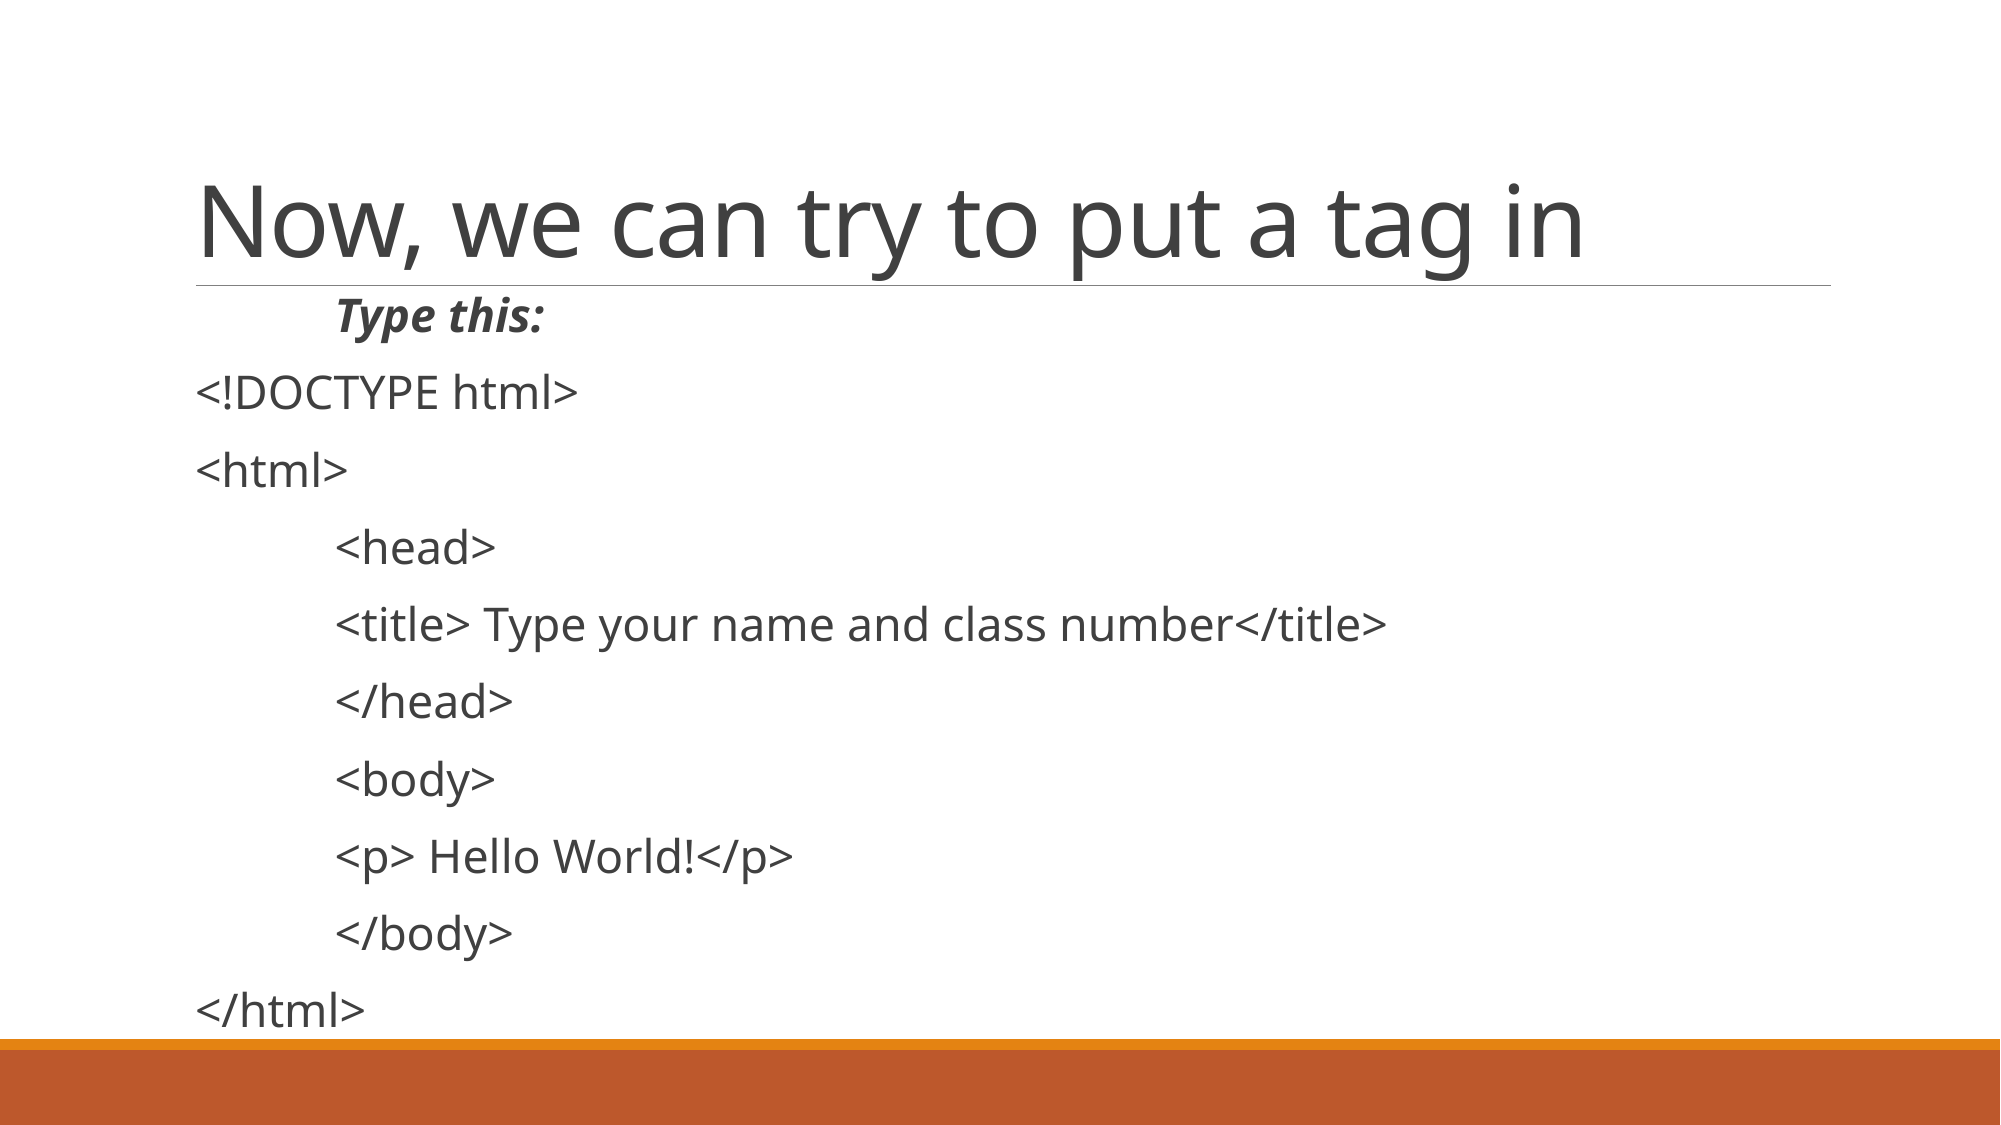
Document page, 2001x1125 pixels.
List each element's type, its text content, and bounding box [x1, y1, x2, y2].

list Type this: <!DOCTYPE html> <html> <head> <title> Type your name and class number</title> </head> <body> <p> Hello World!</p> </body> </html> [180, 285, 1830, 1050]
title Now, we can try to put a tag in [180, 47, 1830, 285]
